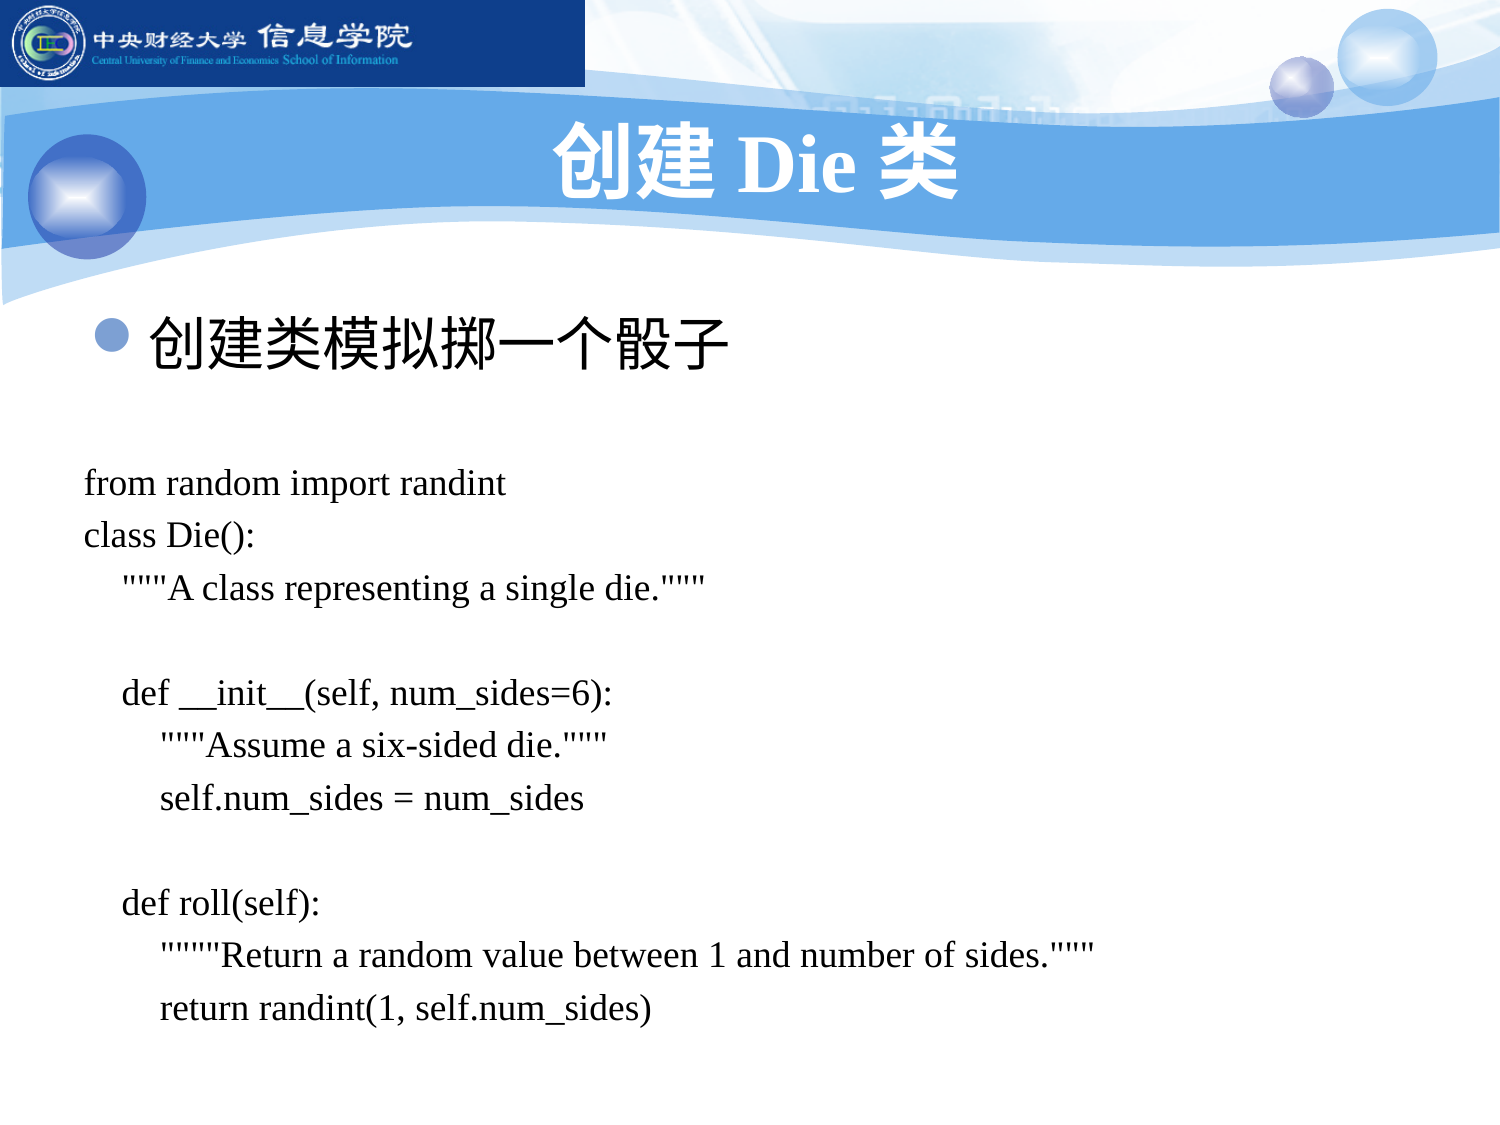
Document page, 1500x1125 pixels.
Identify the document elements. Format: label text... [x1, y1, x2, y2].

picture [0, 0, 1500, 197]
text_box from random import randint class Die(): """A class representing a single die.""" def __init__(self, num_sides=6): """Assume a six-sided die.""" self.num_sides = num_sides def roll(self): """"Return a random value between 1 and number of sides.""" return randint(1, self.num_sides) [68, 449, 1444, 1100]
list 创建类模拟掷一个骰子 [75, 299, 1425, 449]
title 创建Die类 [150, 112, 1363, 205]
